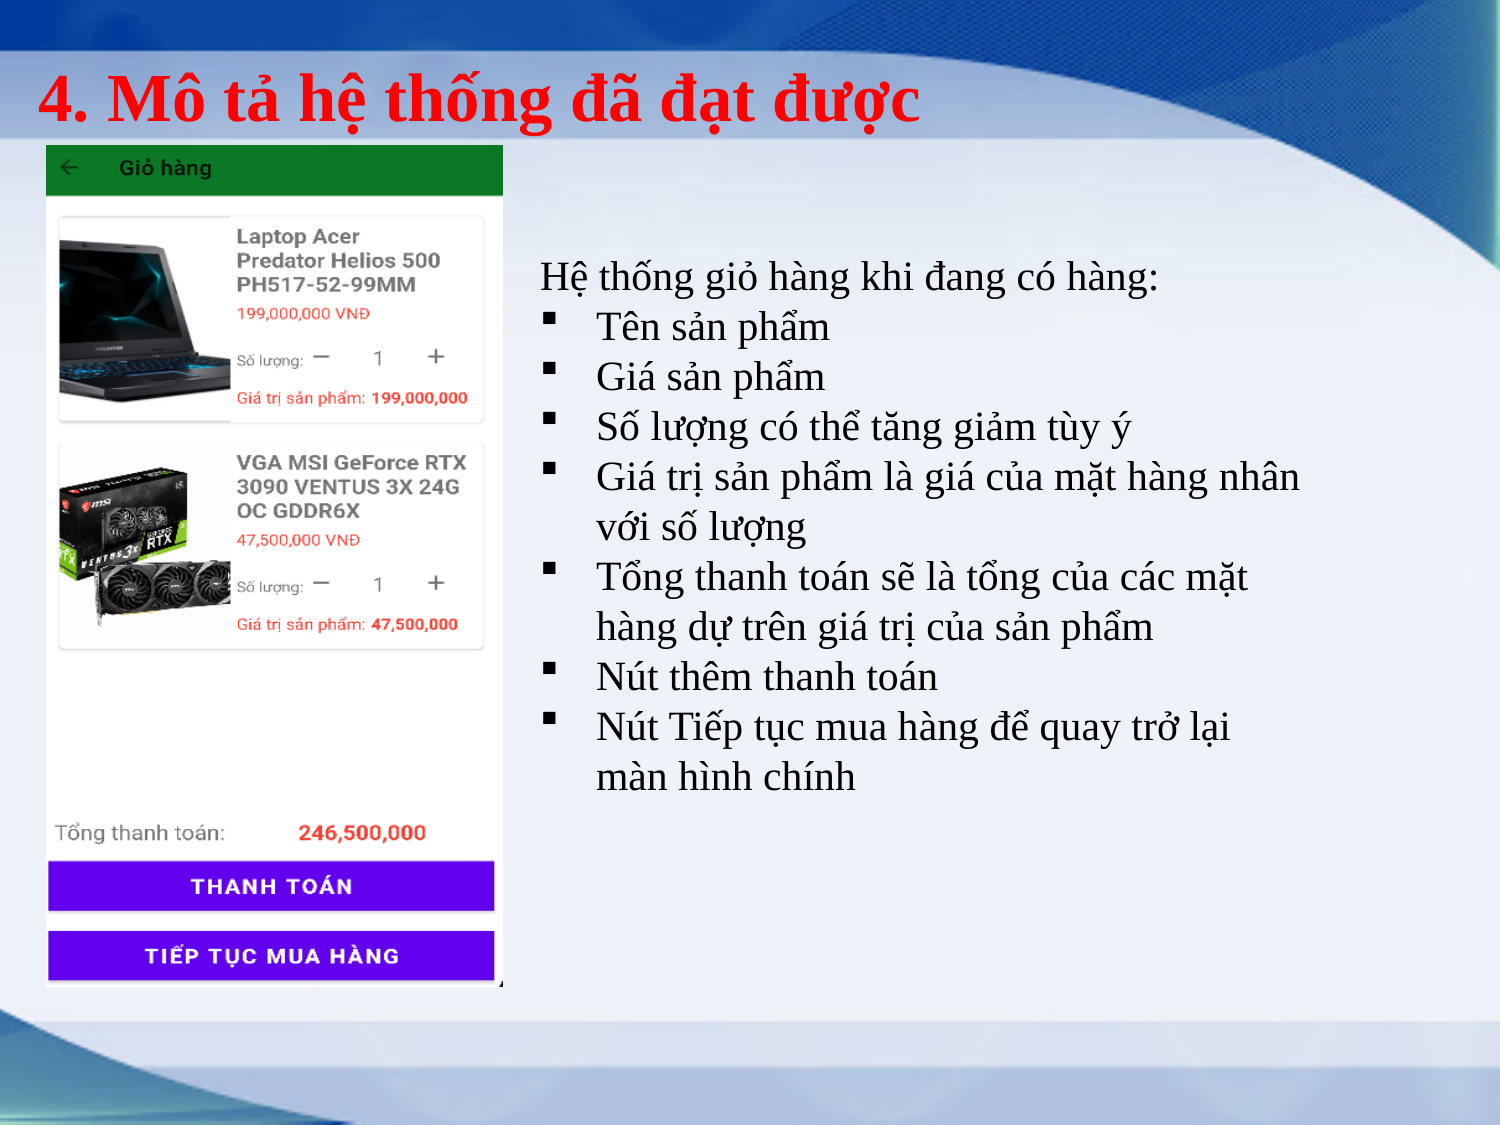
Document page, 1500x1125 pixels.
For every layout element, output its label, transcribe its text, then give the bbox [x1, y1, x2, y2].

picture [0, 0, 1500, 1125]
text_box 4. Mô tả hệ thống đã đạt được [23, 49, 956, 148]
text_box Hệ thống giỏ hàng khi đang có hàng: Tên sản phẩm Giá sản phẩm Số lượng có thể tăng giảm tùy ý Giá trị sản phẩm là giá của mặt hàng nhân với số lượng Tổng thanh toán sẽ là tổng của các mặt hàng dự trên giá trị của sản phẩm Nút thêm thanh toán Nút Tiếp tục mua hàng để quay trở lại màn hình chính [525, 241, 1318, 807]
